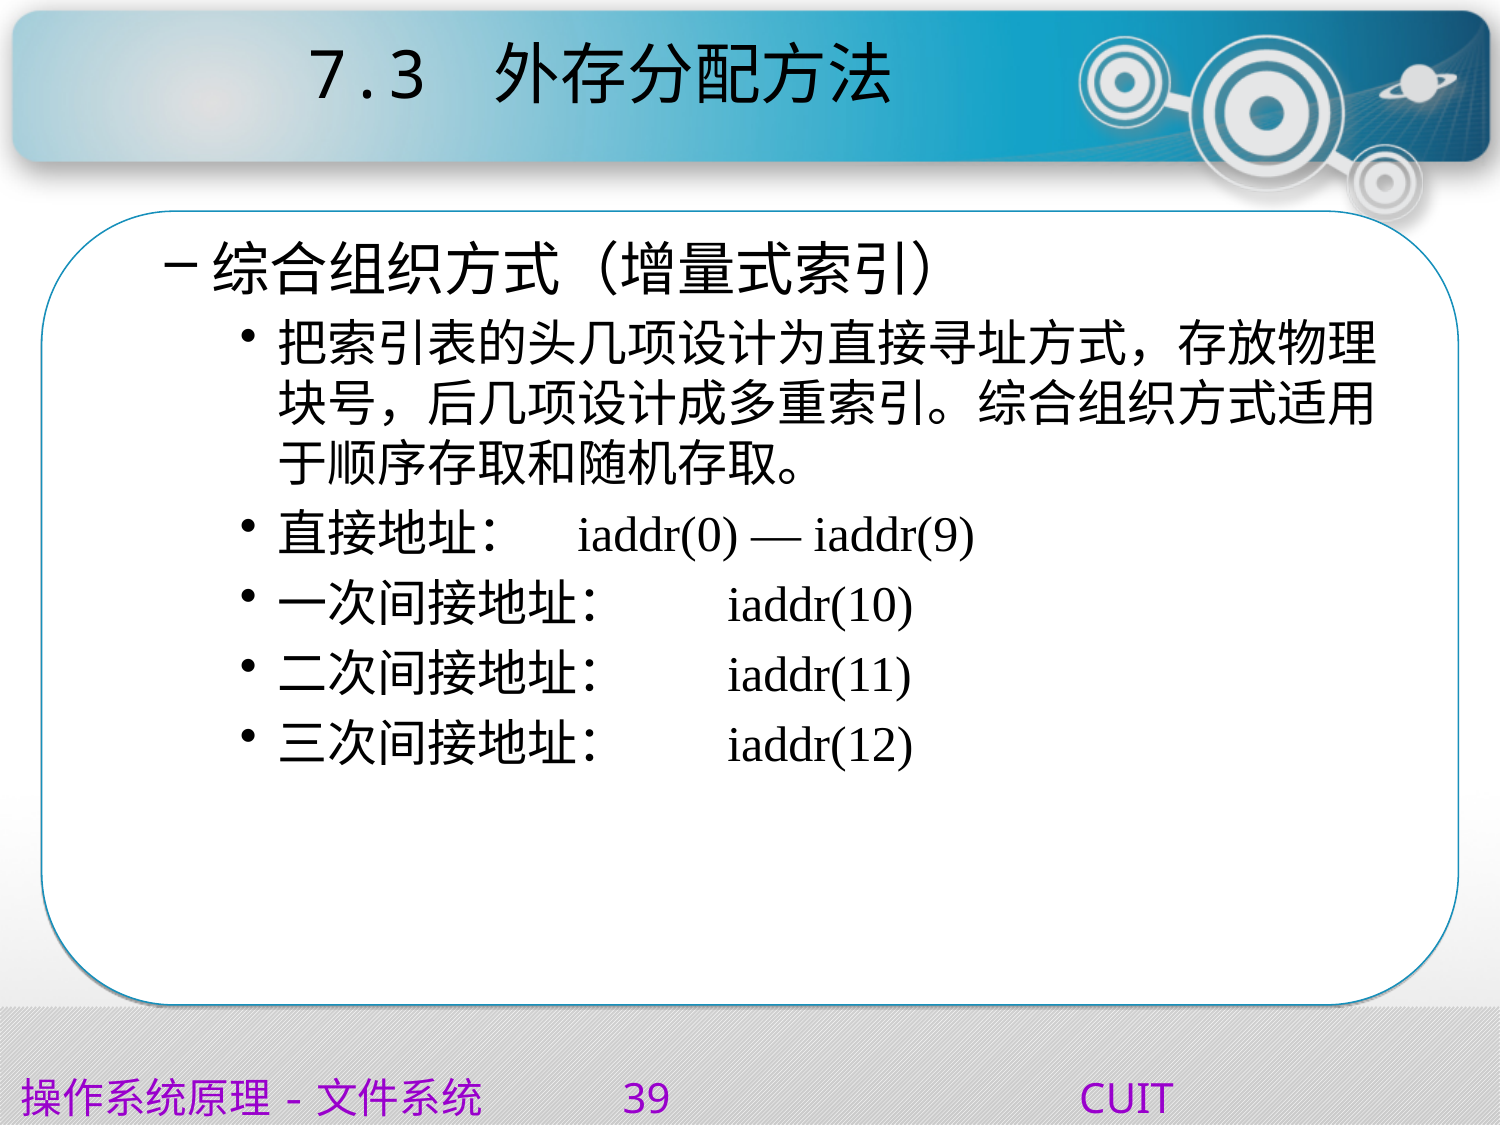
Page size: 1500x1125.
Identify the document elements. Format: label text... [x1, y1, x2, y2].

title 7.3 外存分配方法 [75, 24, 1128, 212]
list 综合组织方式（增量式索引） 把索引表的头几项设计为直接寻址方式，存放物理块号，后几项设计成多重索引。综合组织方式适用于顺序存取和随机存取。 直接地址： iaddr(0) — iaddr(9) 一次间接地址： iaddr(10) 二次间接地址： iaddr(11) 三次间接地址： iaddr(12) [75, 224, 1425, 1005]
picture [0, 0, 1500, 1006]
